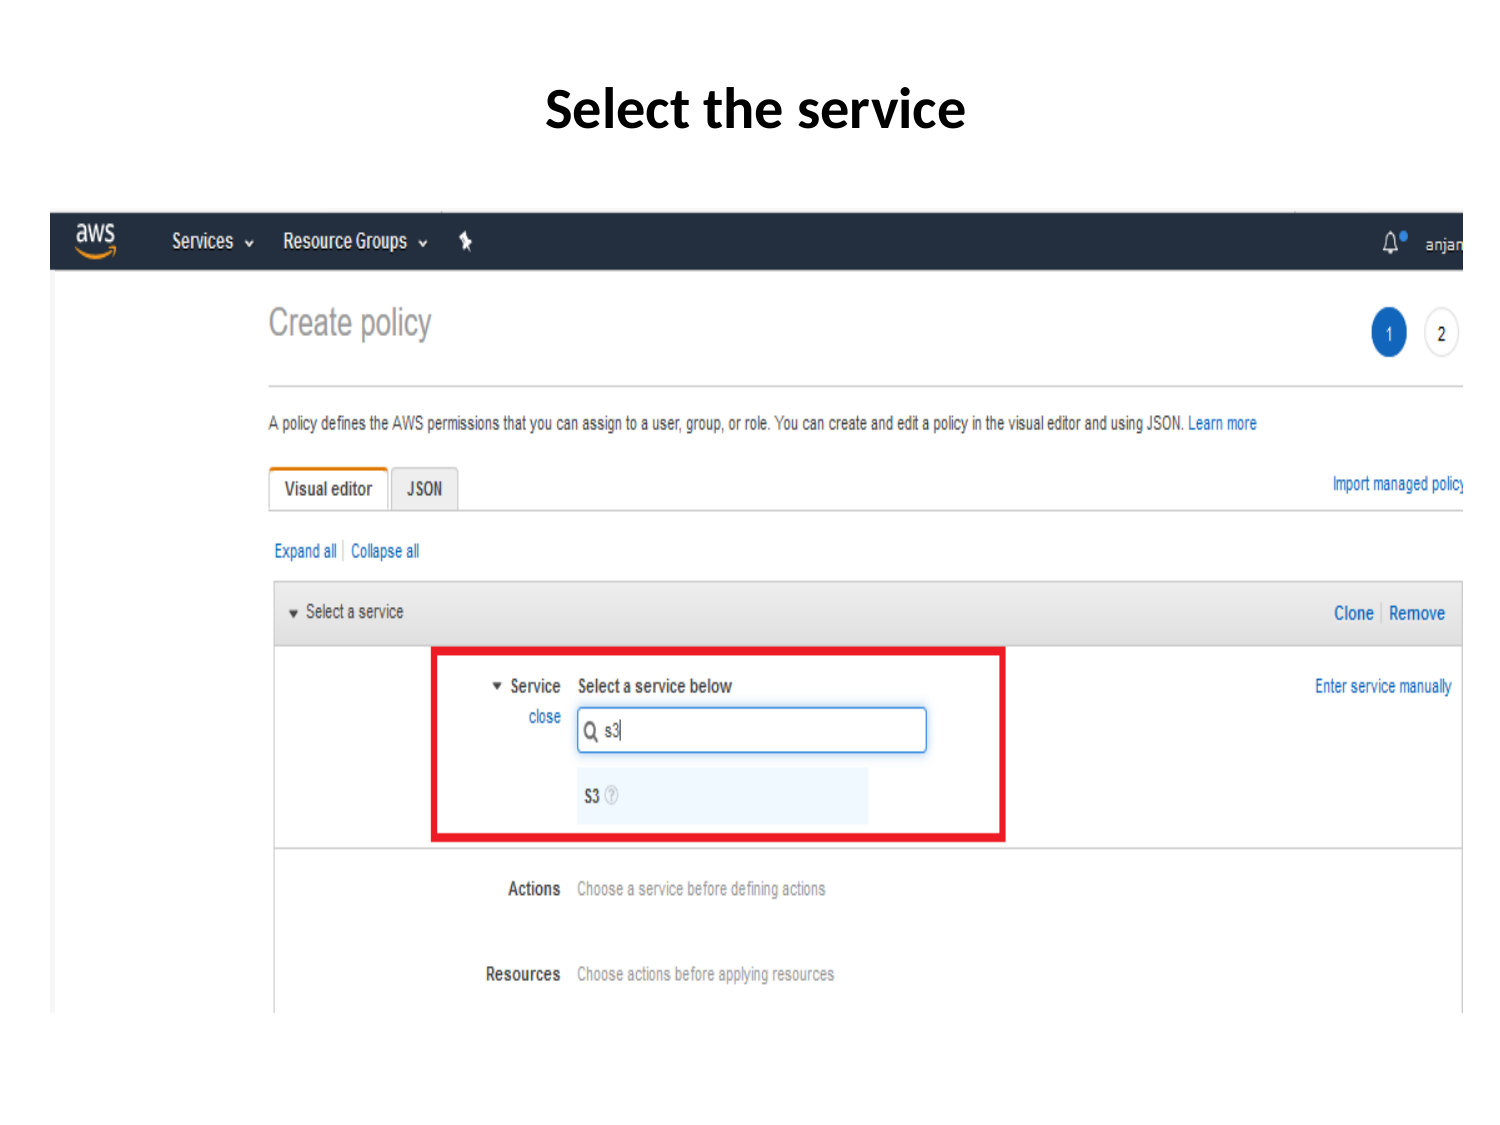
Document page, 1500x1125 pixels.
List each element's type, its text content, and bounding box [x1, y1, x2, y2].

text_box Select the service [112, 62, 1400, 148]
picture [49, 208, 1463, 1013]
